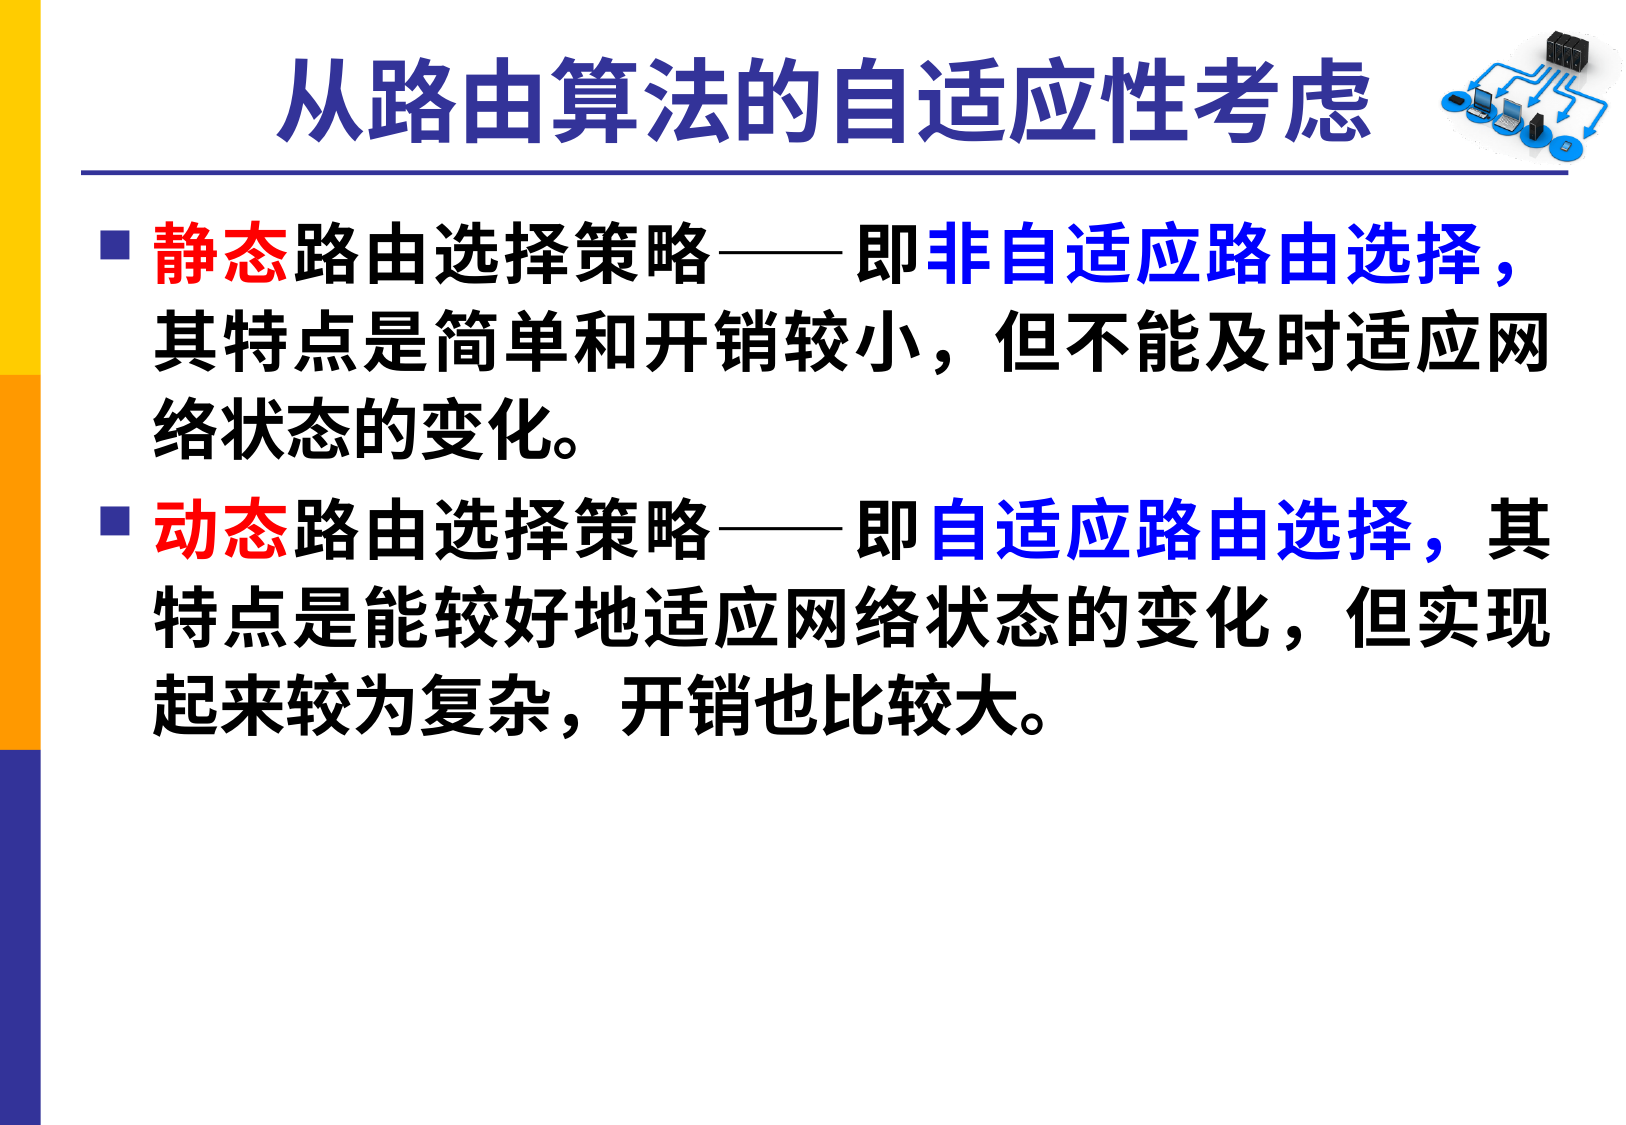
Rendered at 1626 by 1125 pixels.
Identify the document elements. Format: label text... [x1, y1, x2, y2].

picture [1438, 30, 1624, 165]
list 静态路由选择策略——即非自适应路由选择，其特点是简单和开销较小，但不能及时适应网络状态的变化。 动态路由选择策略——即自适应路由选择，其特点是能较好地适应网络状态的变化，但实现起来较为复杂，开销也比较大。 [81, 196, 1569, 1006]
title 从路由算法的自适应性考虑 [81, 30, 1569, 161]
